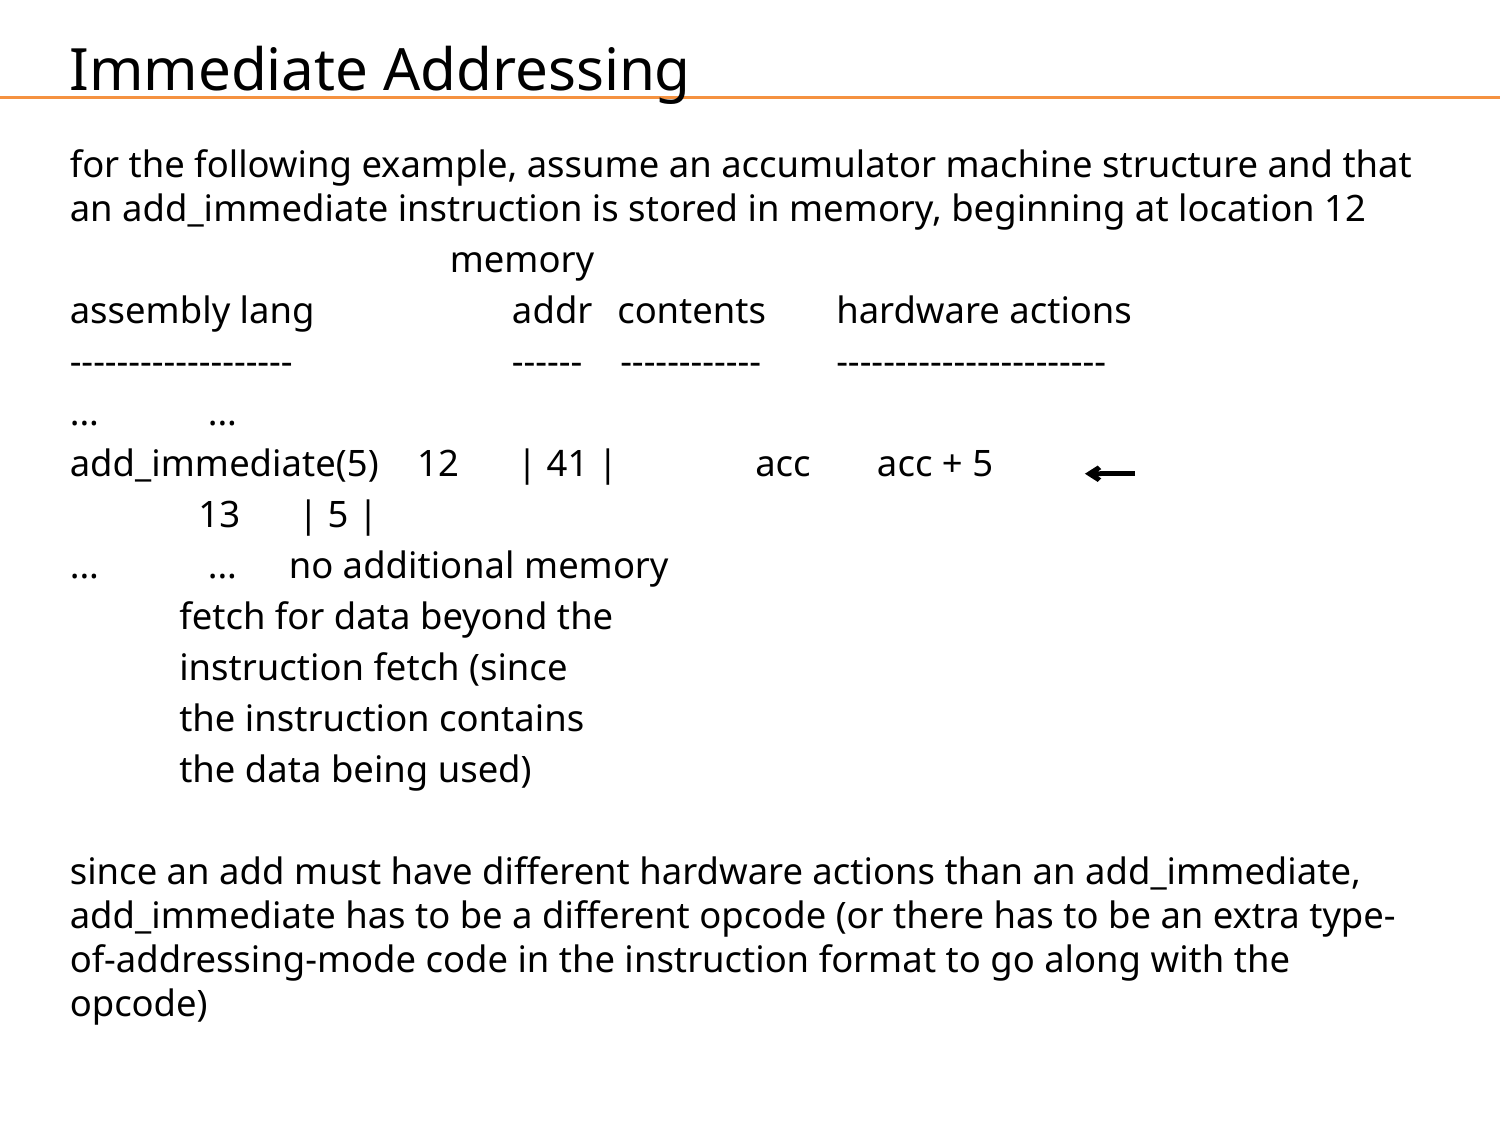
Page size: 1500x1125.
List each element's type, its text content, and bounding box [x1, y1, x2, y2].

list for the following example, assume an accumulator machine structure and that an add_immediate instruction is stored in memory, beginning at location 12 memory assembly lang addr contents hardware actions ------------------- ------ ------------ ----------------------- ... ... add_immediate(5) 12 | 41 | acc acc + 5 13 | 5 | ... ... no additional memory fetch for data beyond the instruction fetch (since the instruction contains the data being used) since an add must have different hardware actions than an add_immediate, add_immediate has to be a different opcode (or there has to be an extra type-of-addressing-mode code in the instruction format to go along with the opcode) [54, 105, 1432, 1075]
text_box Immediate Addressing [54, 105, 775, 110]
text_box Immediate Addressing [54, 24, 775, 96]
